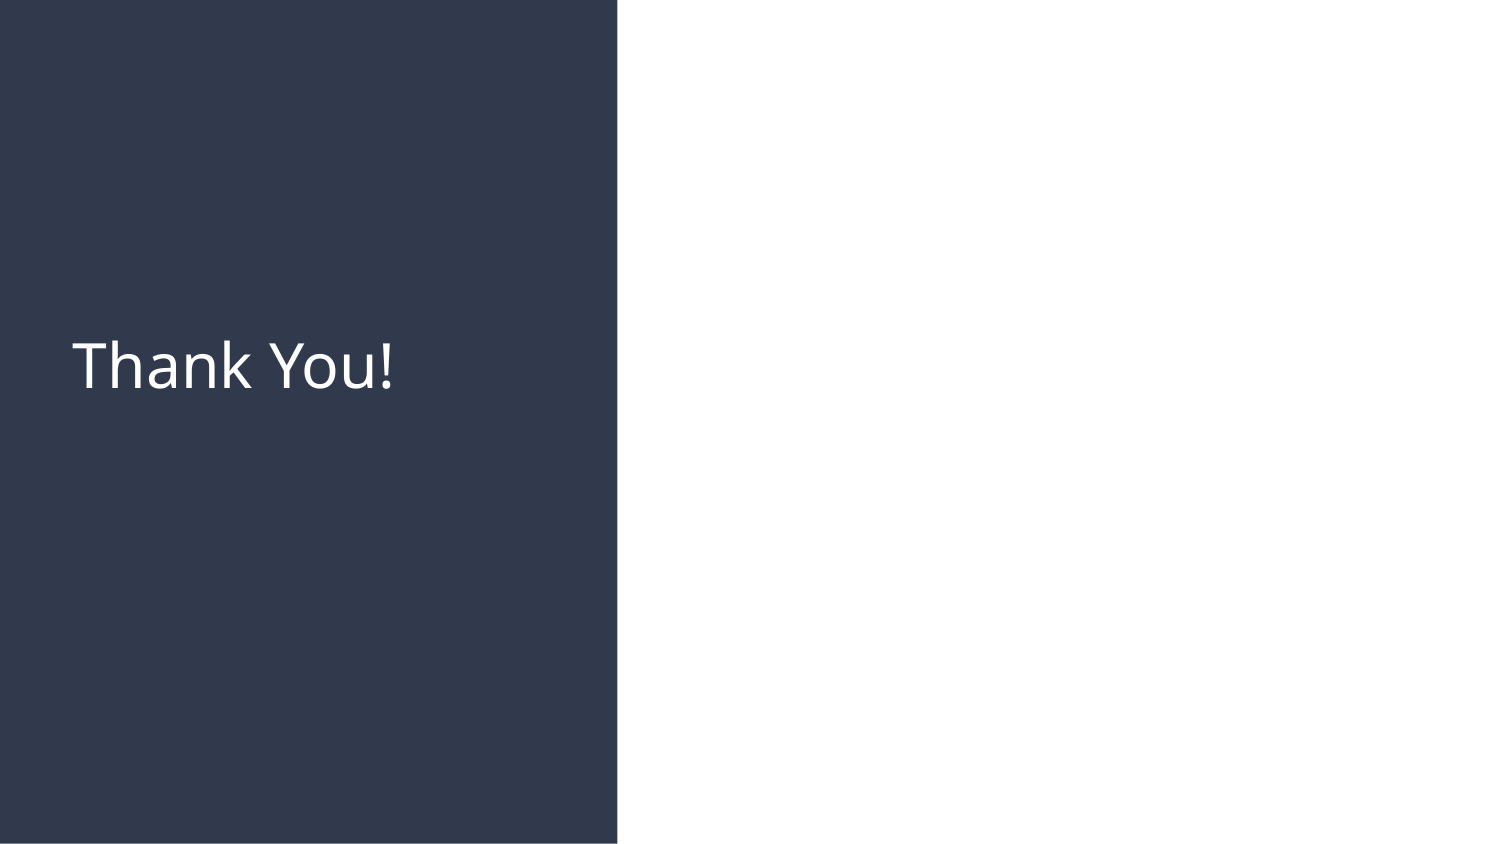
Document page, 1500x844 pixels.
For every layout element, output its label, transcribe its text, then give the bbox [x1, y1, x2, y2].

title Thank You! [57, 310, 585, 491]
